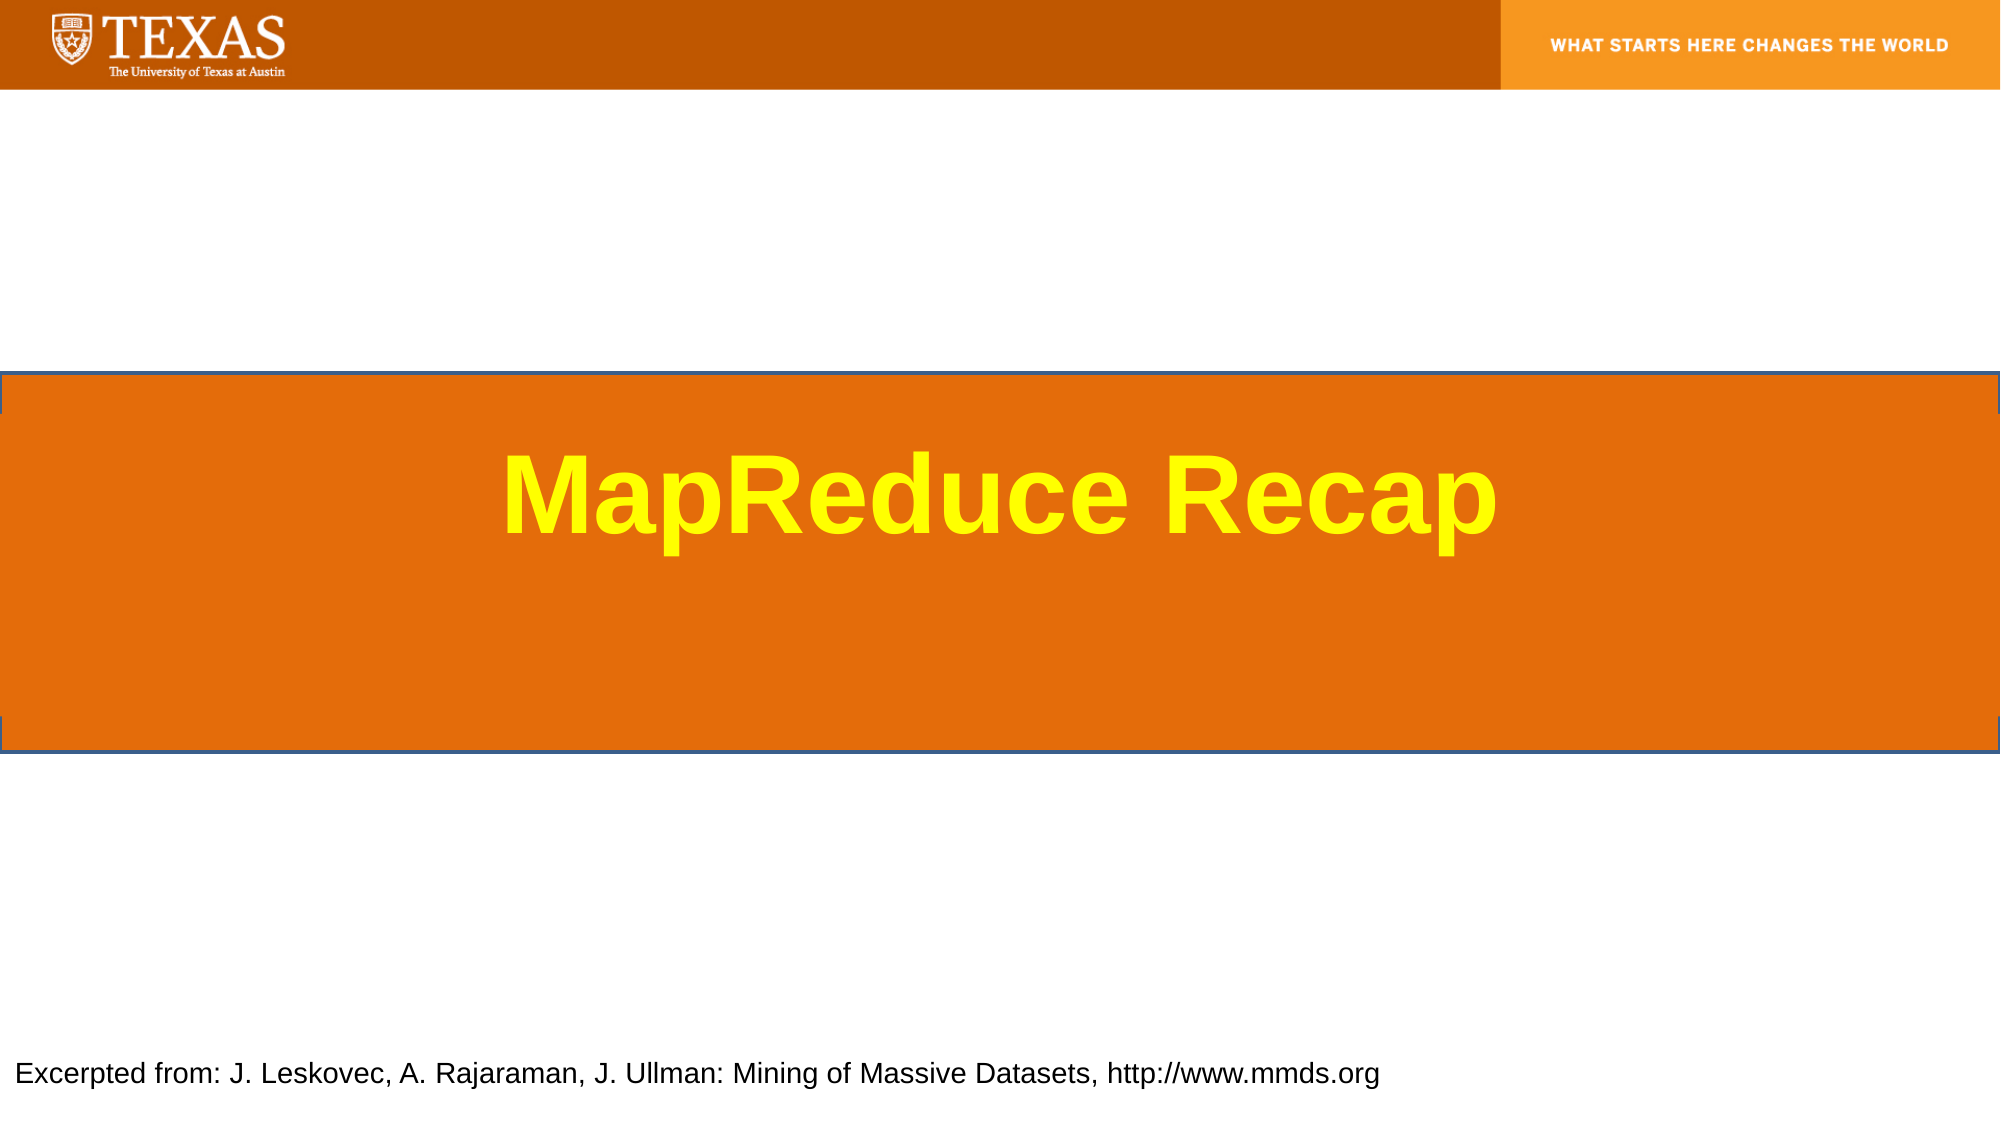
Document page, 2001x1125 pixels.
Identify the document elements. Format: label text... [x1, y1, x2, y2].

text_box [0, 371, 2000, 413]
footer Excerpted from: J. Leskovec, A. Rajaraman, J. Ullman: Mining of Massive Datasets, http://www.mmds.org [0, 1046, 1441, 1125]
picture [0, 0, 2001, 1125]
list MapReduce Recap [0, 413, 2000, 717]
text_box [0, 717, 2000, 754]
